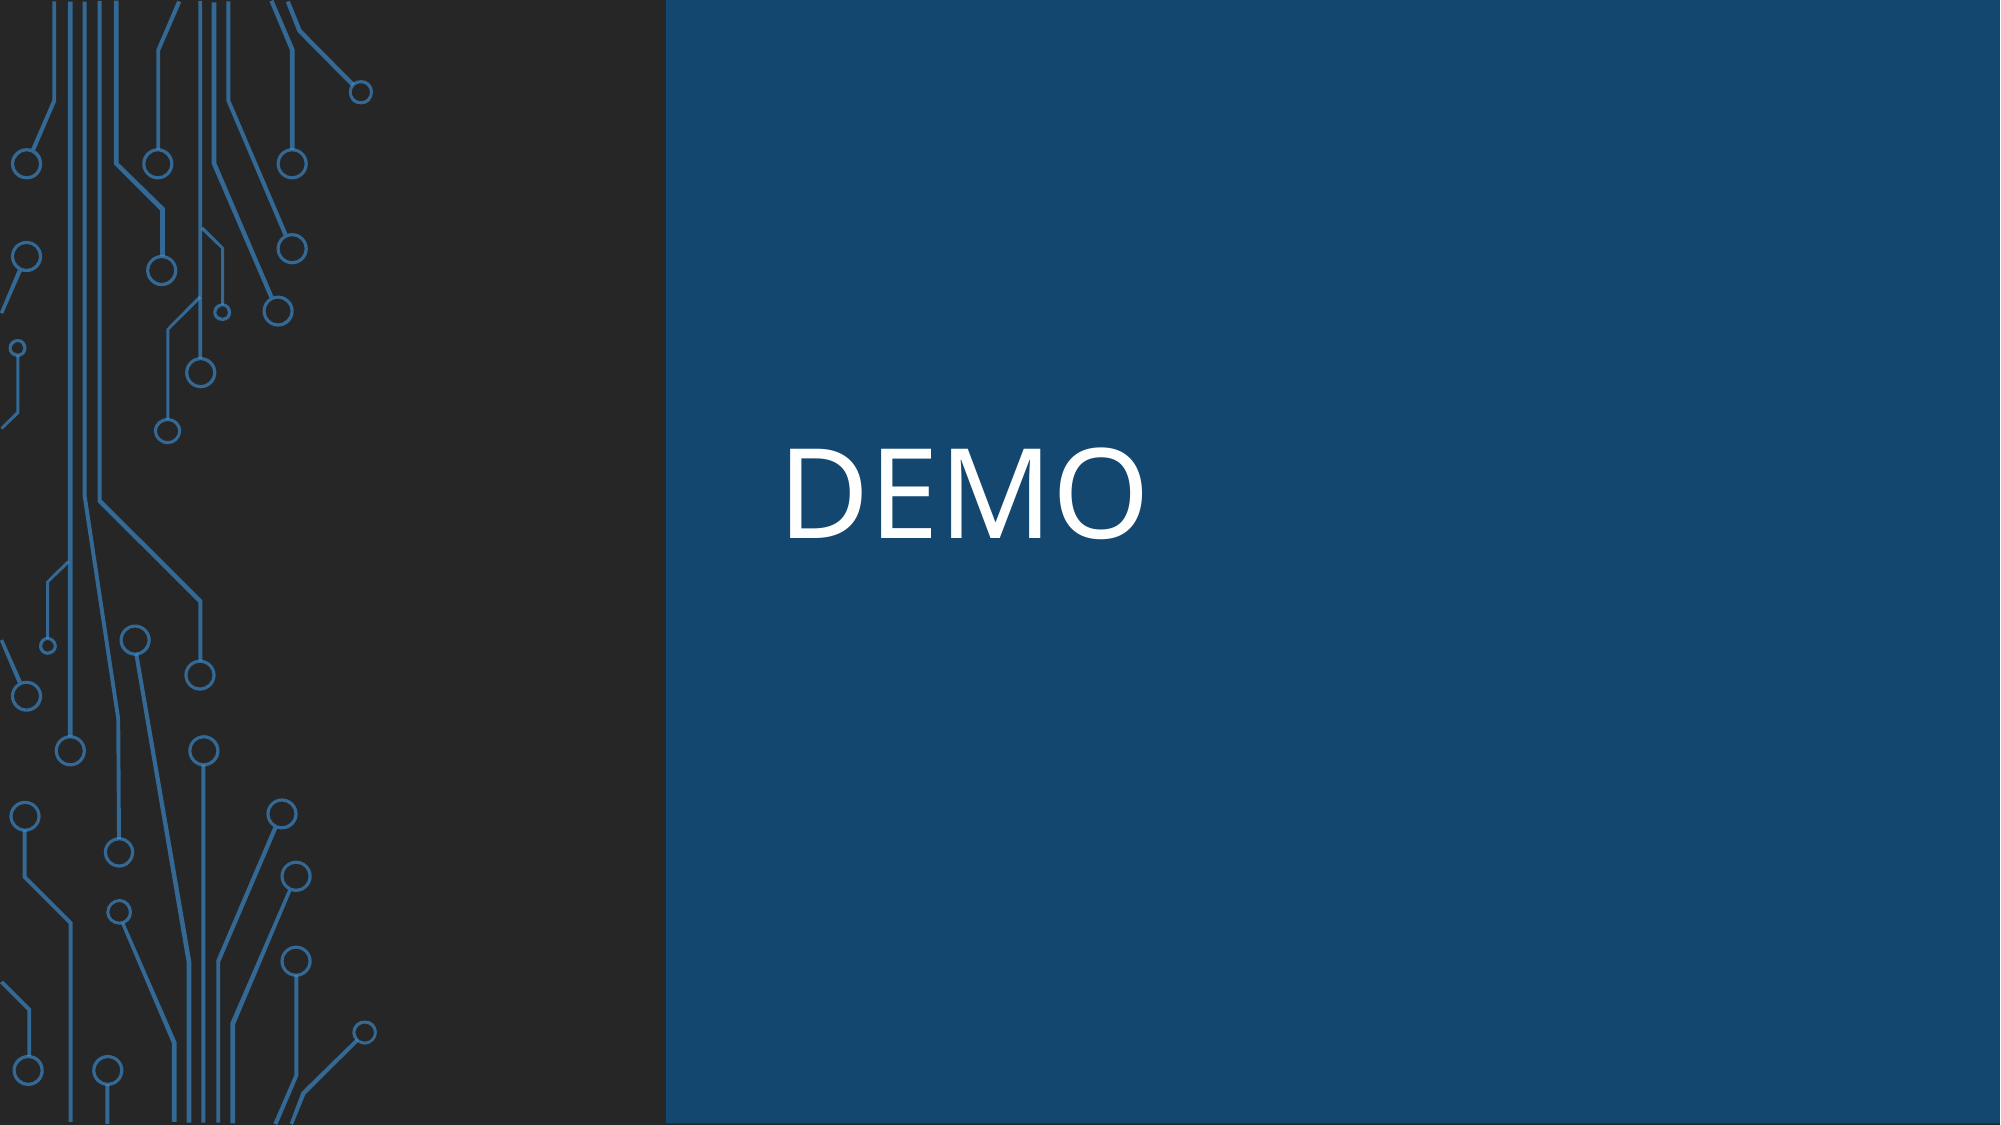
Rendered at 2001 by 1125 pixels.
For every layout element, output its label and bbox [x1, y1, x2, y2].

text_box [0, 0, 379, 1125]
picture [379, 0, 2000, 1125]
